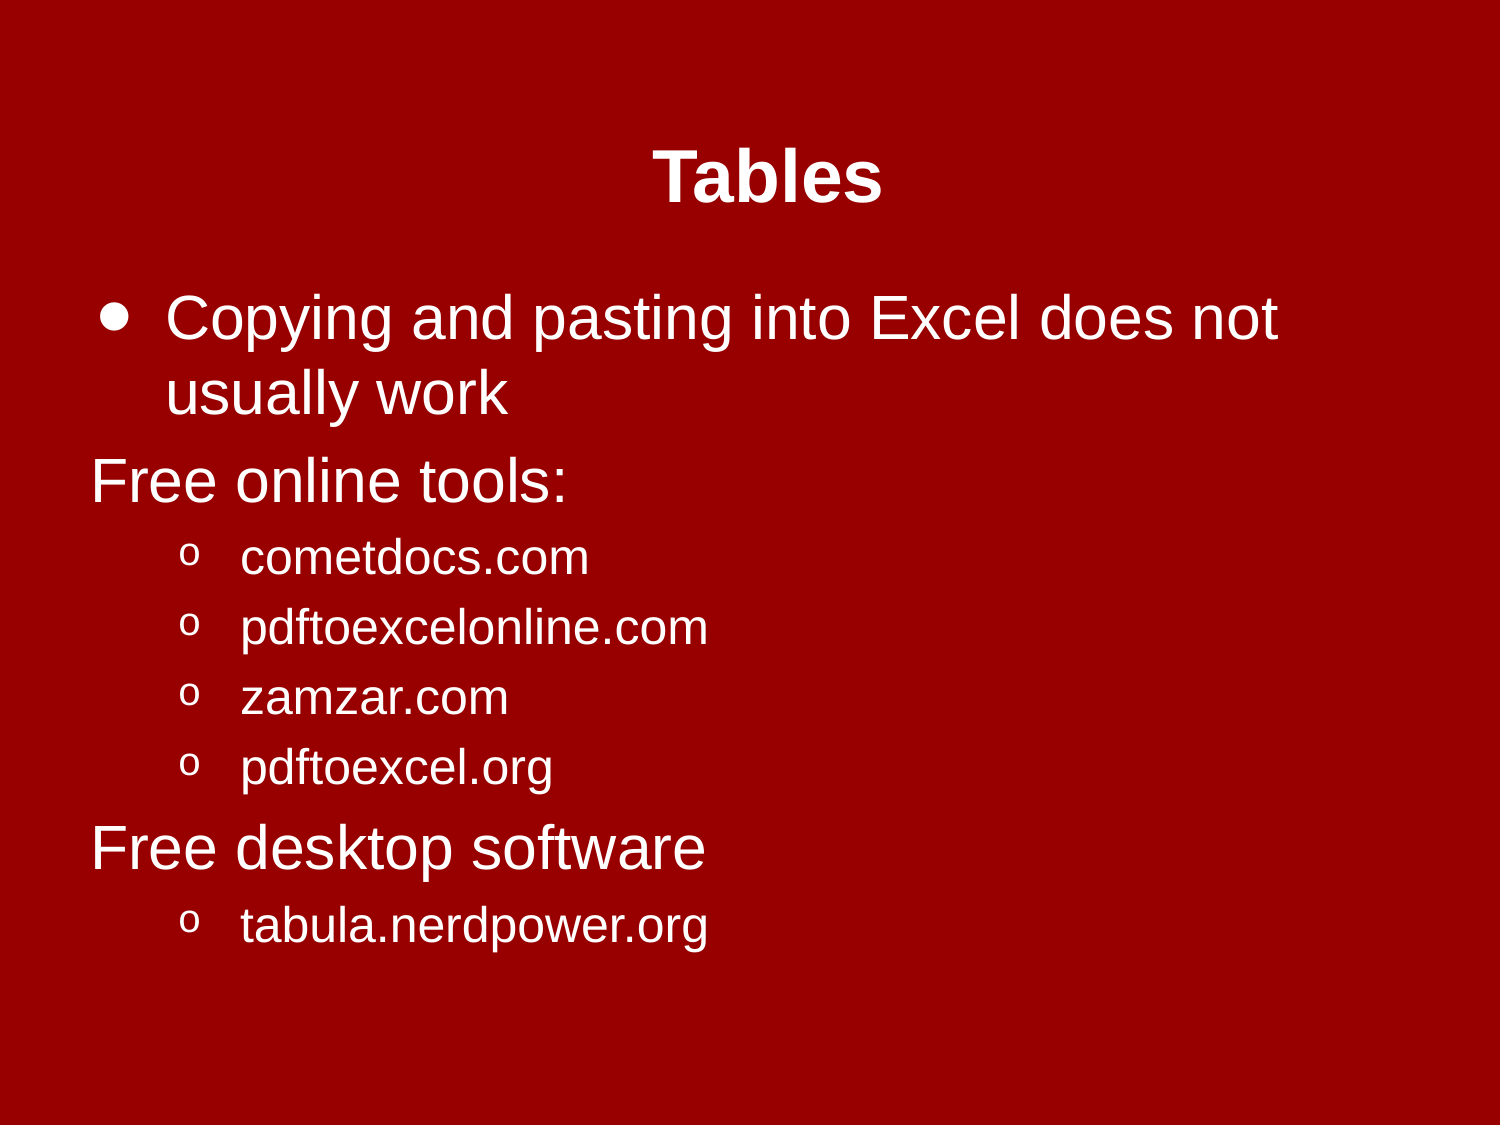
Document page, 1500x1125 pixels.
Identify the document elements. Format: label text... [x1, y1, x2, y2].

title Tables [75, 45, 1425, 233]
list Copying and pasting into Excel does not usually work Free online tools: cometdocs.com pdftoexcelonline.com zamzar.com pdftoexcel.org Free desktop software tabula.nerdpower.org [75, 262, 1425, 1078]
